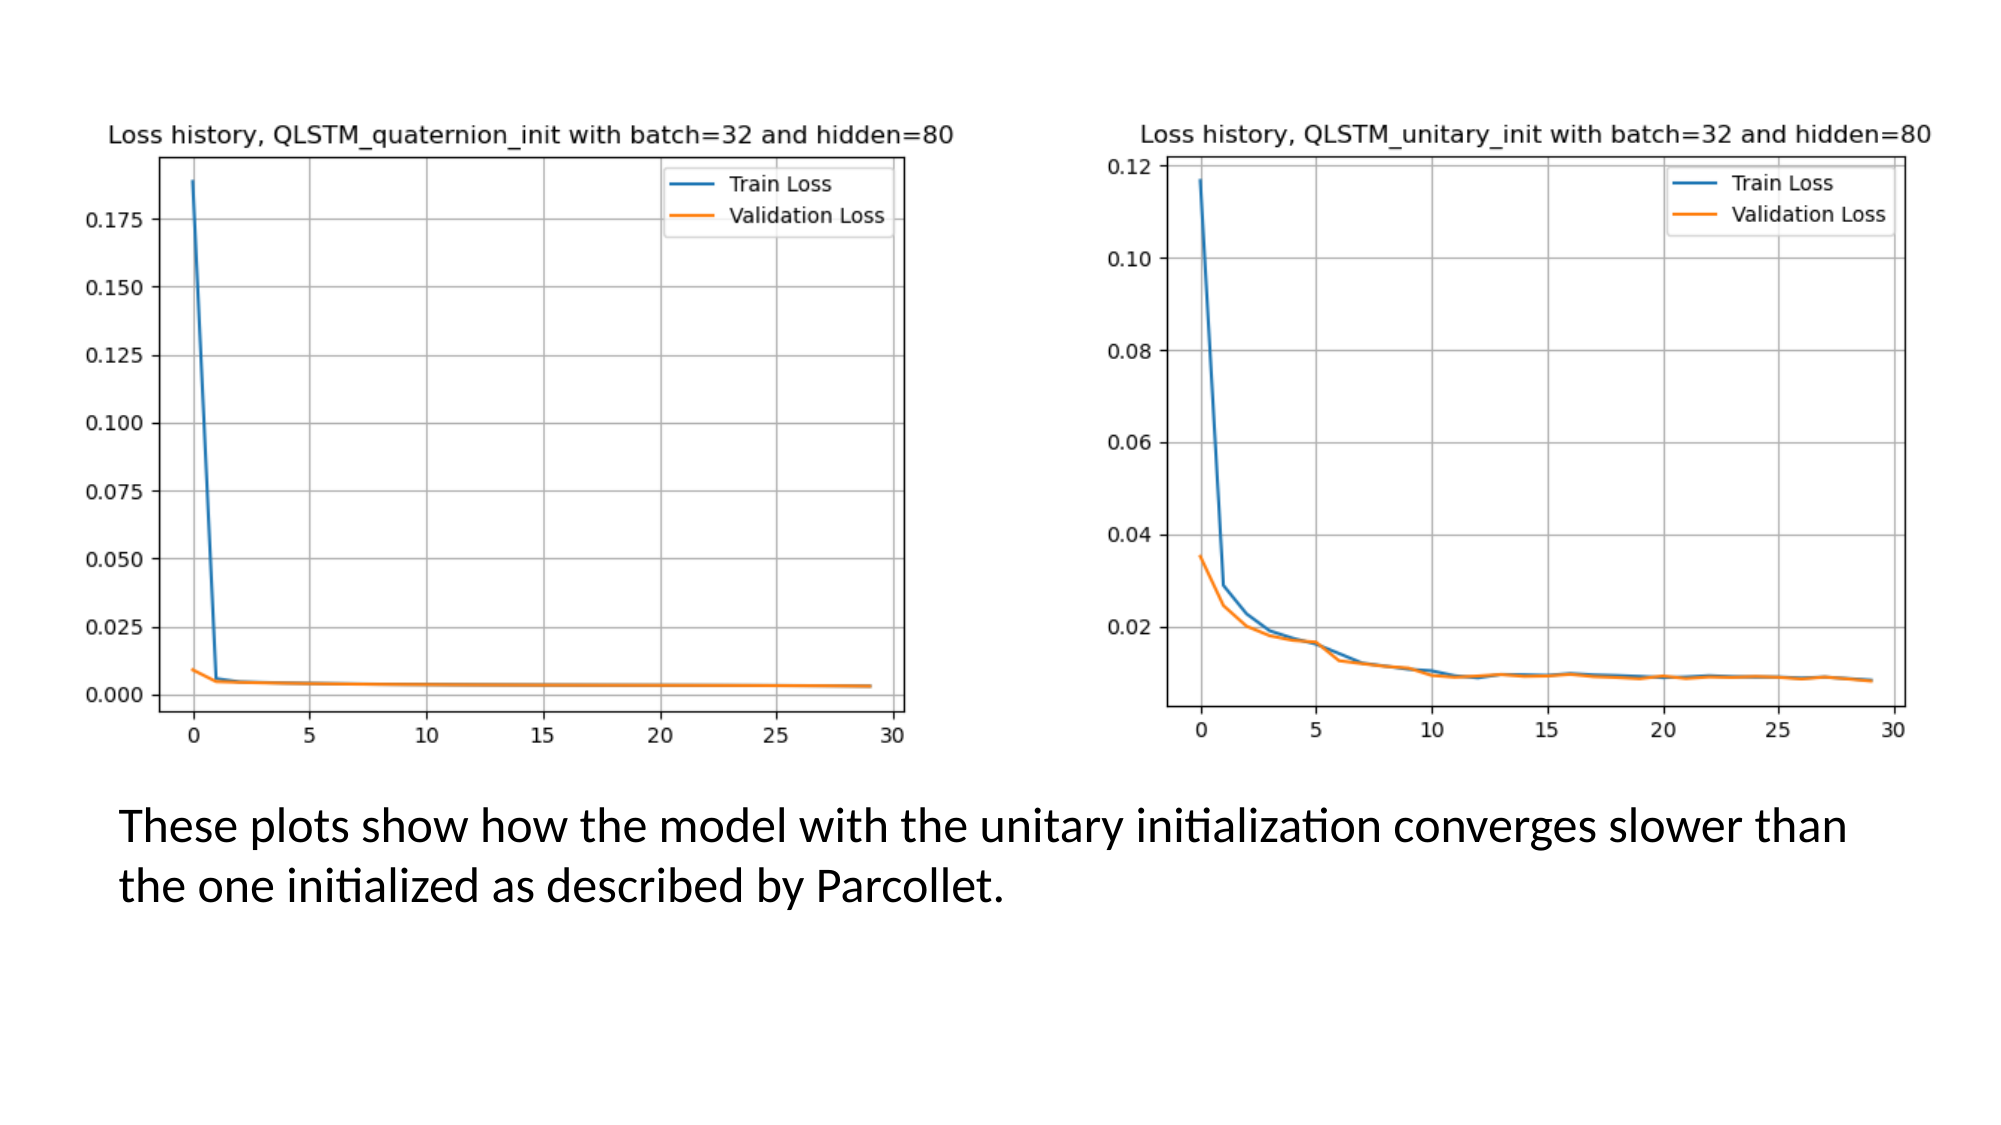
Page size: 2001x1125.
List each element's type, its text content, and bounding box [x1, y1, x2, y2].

picture [39, 70, 1000, 791]
text_box These plots show how the model with the unitary initialization converges slower than the one initialized as described by Parcollet. [103, 784, 1897, 920]
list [1048, 70, 2000, 785]
